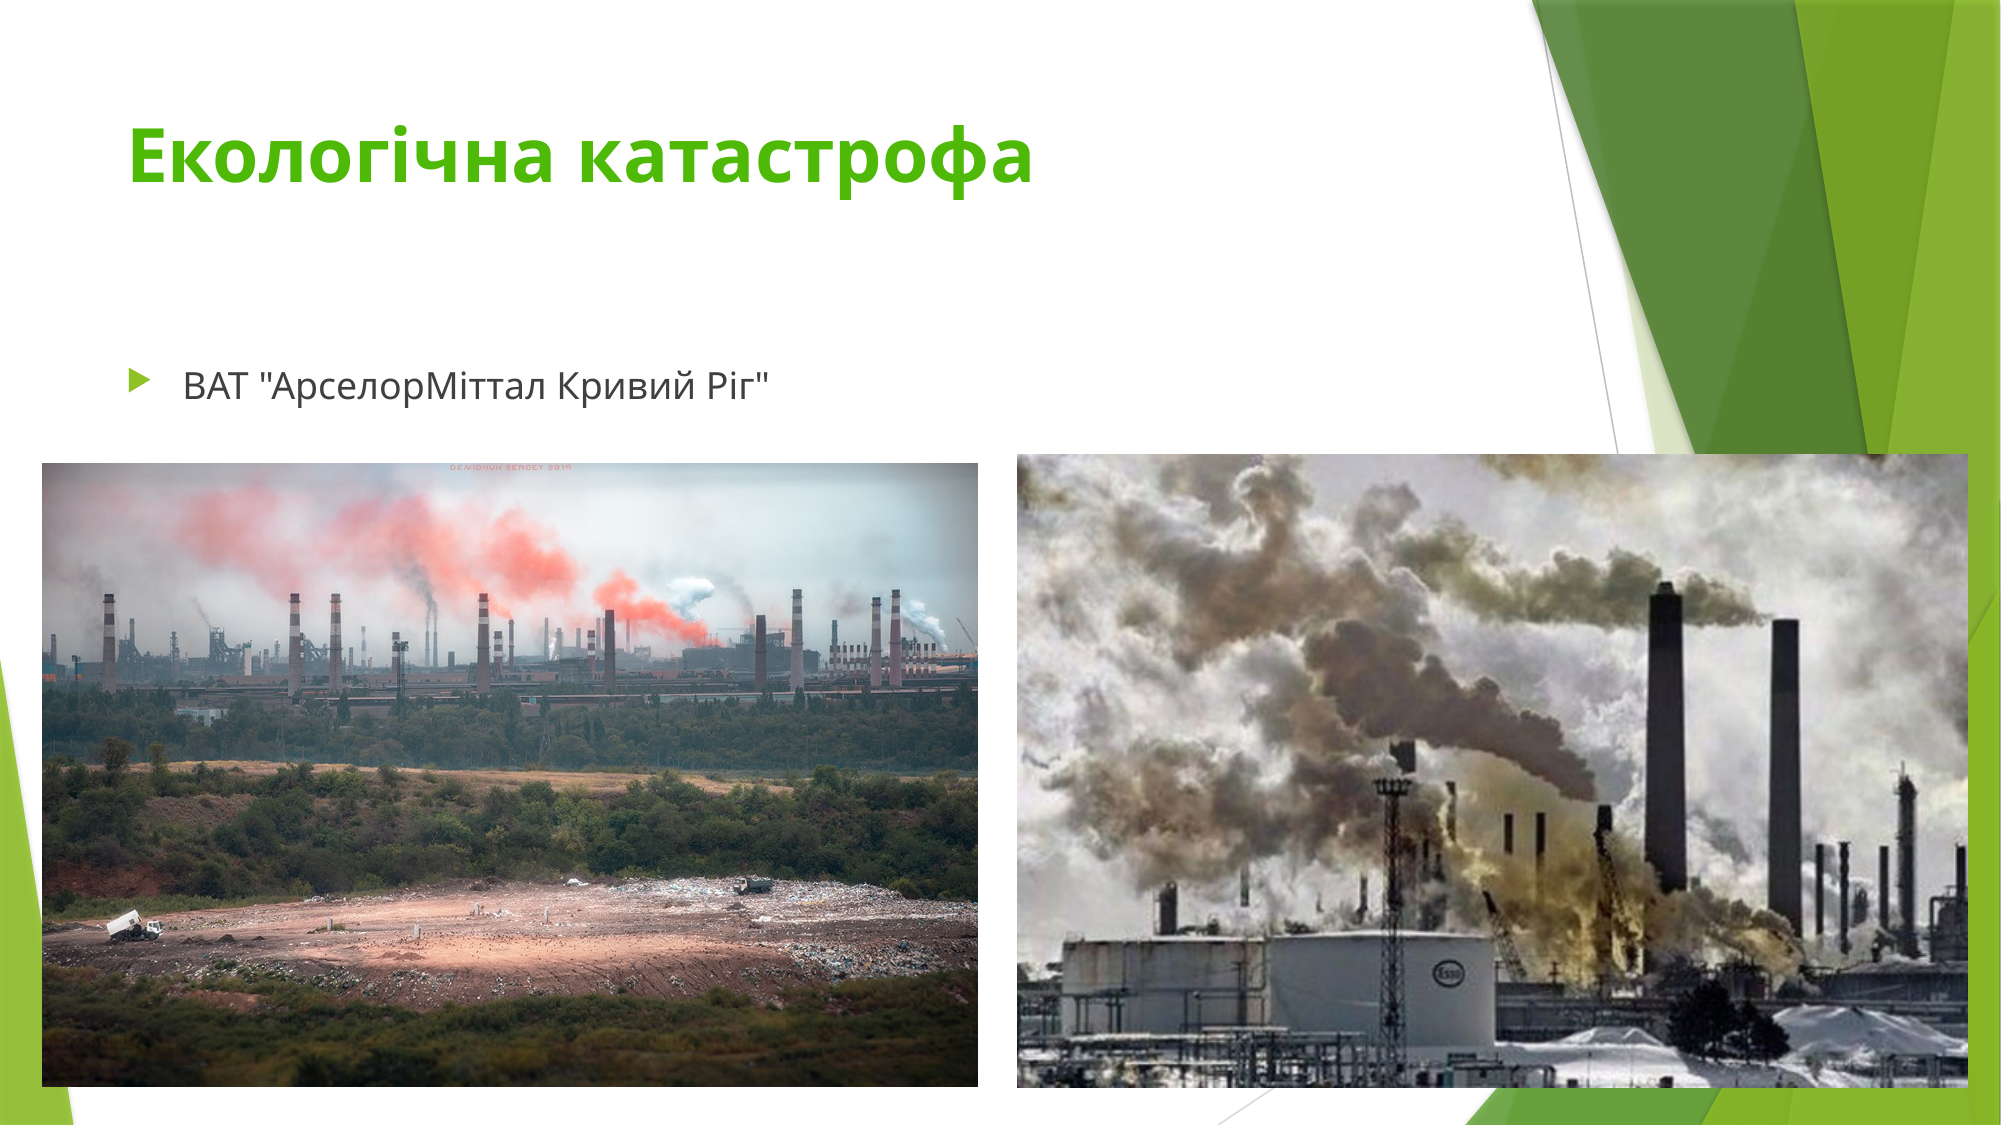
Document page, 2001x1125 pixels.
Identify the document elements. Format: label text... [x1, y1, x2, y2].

picture [1017, 454, 1969, 1089]
list ВАТ "АрселорМіттал Кривий Ріг" [111, 354, 1522, 992]
title Екологічна катастрофа [111, 99, 1522, 317]
picture [42, 463, 978, 1088]
